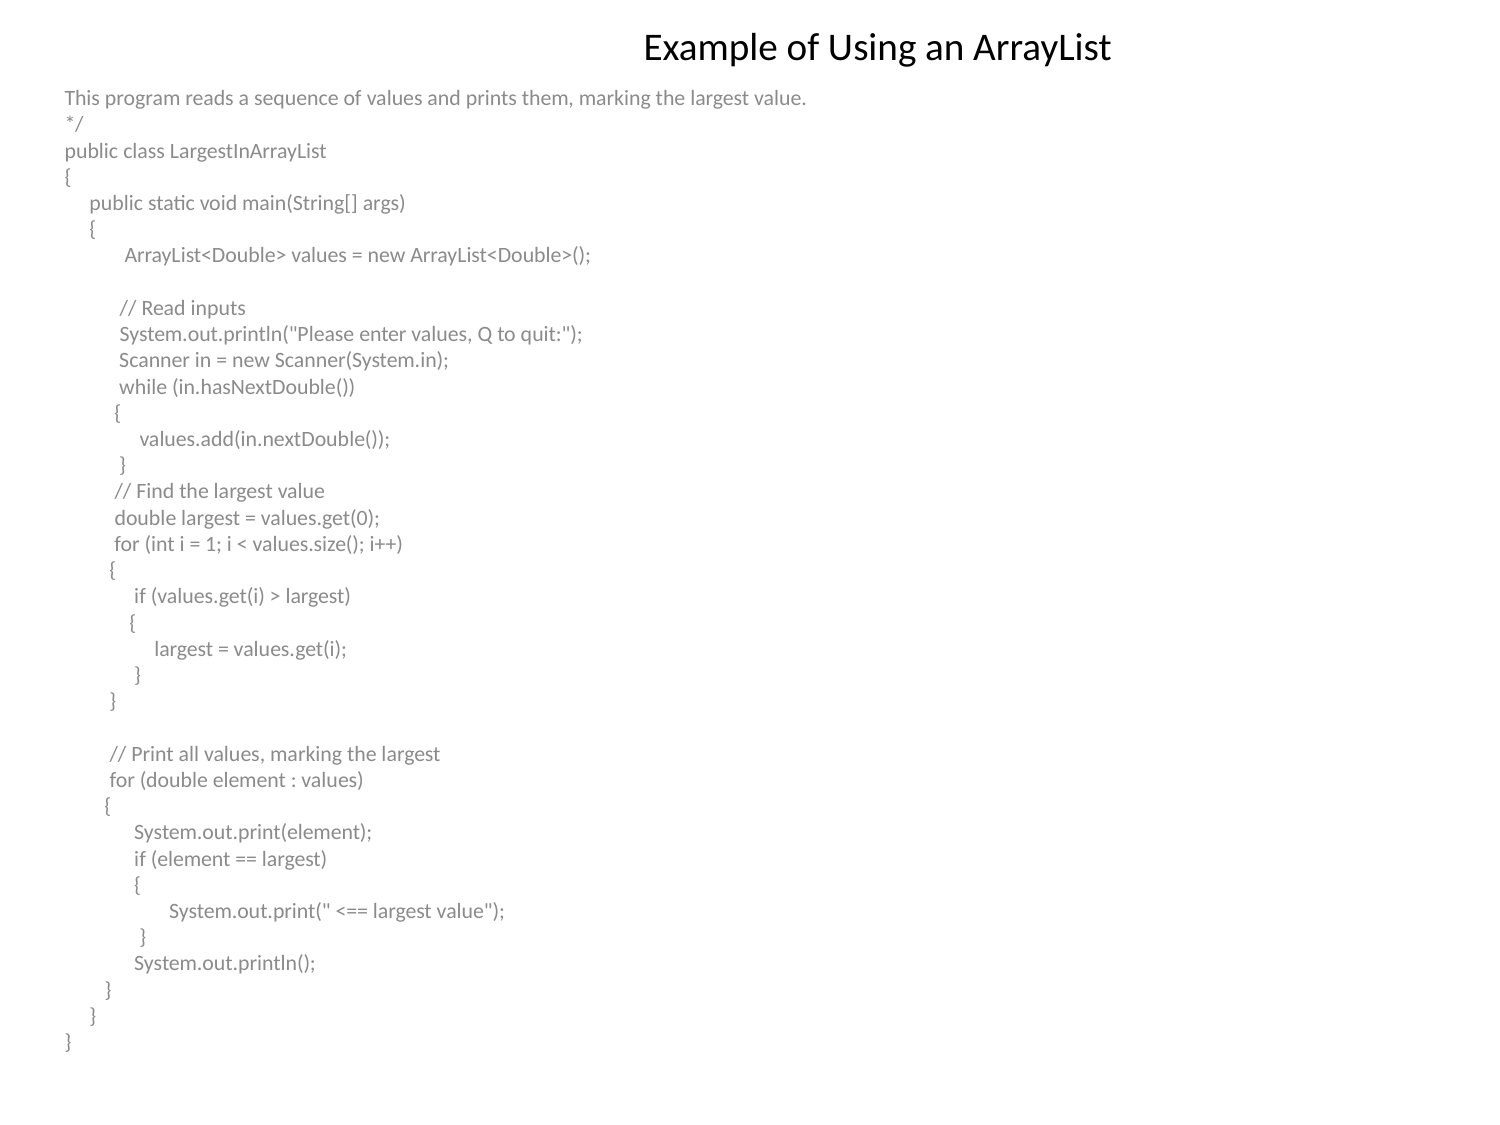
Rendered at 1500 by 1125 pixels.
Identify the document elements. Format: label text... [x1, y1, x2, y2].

list This program reads a sequence of values and prints them, marking the largest value. */ public class LargestInArrayList { public static void main(String[] args) { ArrayList<Double> values = new ArrayList<Double>(); // Read inputs System.out.println("Please enter values, Q to quit:"); Scanner in = new Scanner(System.in); while (in.hasNextDouble()) { values.add(in.nextDouble()); } // Find the largest value double largest = values.get(0); for (int i = 1; i < values.size(); i++) { if (values.get(i) > largest) { largest = values.get(i); } } // Print all values, marking the largest for (double element : values) { System.out.print(element); if (element == largest) { System.out.print(" <== largest value"); } System.out.println(); } } } [49, 76, 1369, 1125]
title Example of Using an ArrayList [354, 13, 1402, 77]
